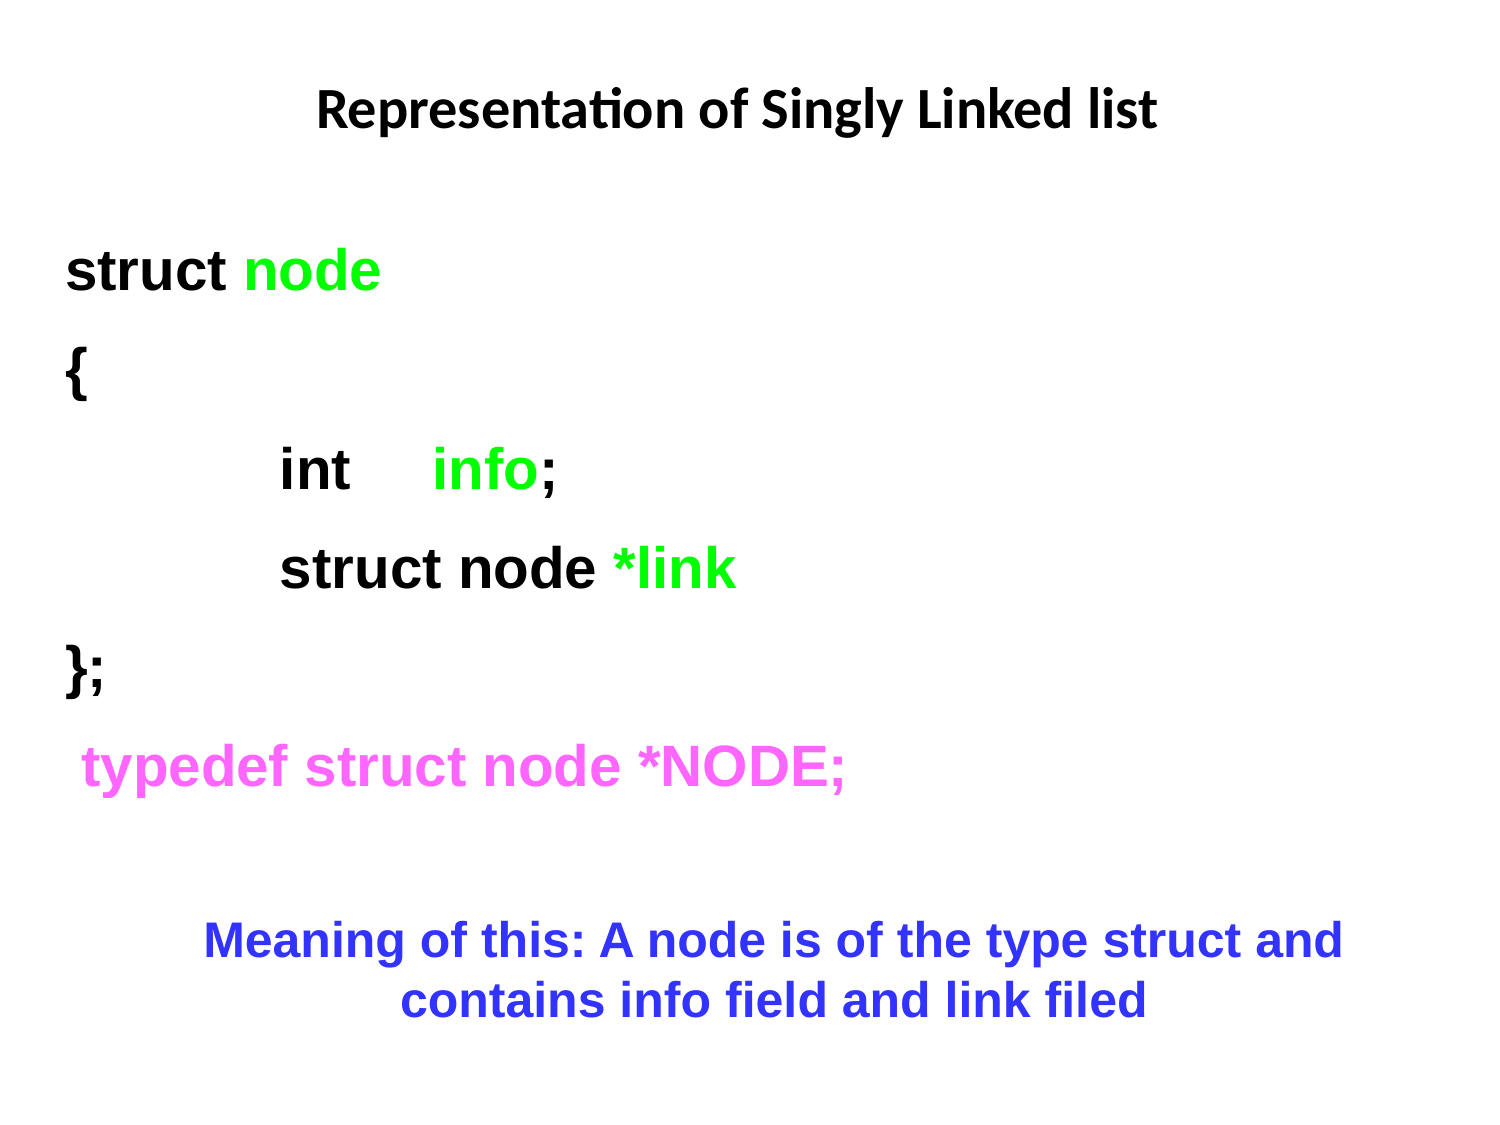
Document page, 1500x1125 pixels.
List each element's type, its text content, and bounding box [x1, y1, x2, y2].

text_box struct node { int info; struct node *link }; typedef struct node *NODE; [49, 224, 1338, 1047]
text_box Representation of Singly Linked list [187, 62, 1288, 224]
text_box Meaning of this: A node is of the type struct and contains info field and link filed [125, 899, 1438, 1037]
